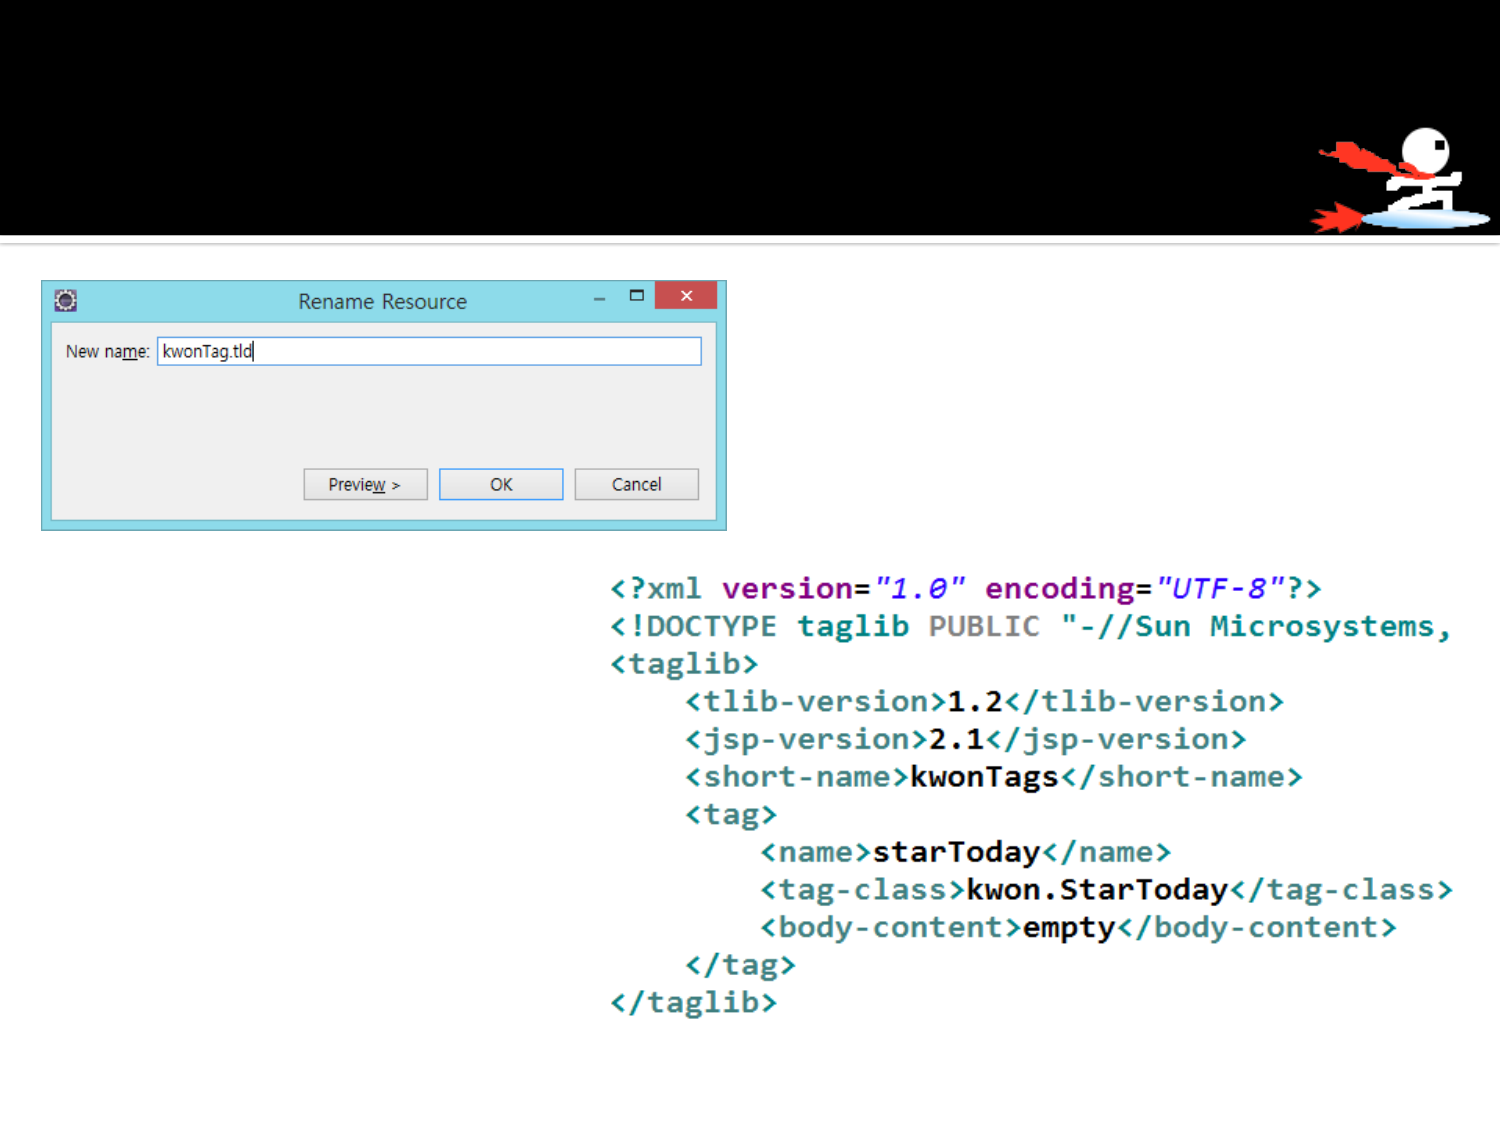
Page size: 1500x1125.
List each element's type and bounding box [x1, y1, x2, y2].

picture [41, 280, 727, 531]
picture [1269, 125, 1500, 235]
picture [611, 569, 1459, 1033]
